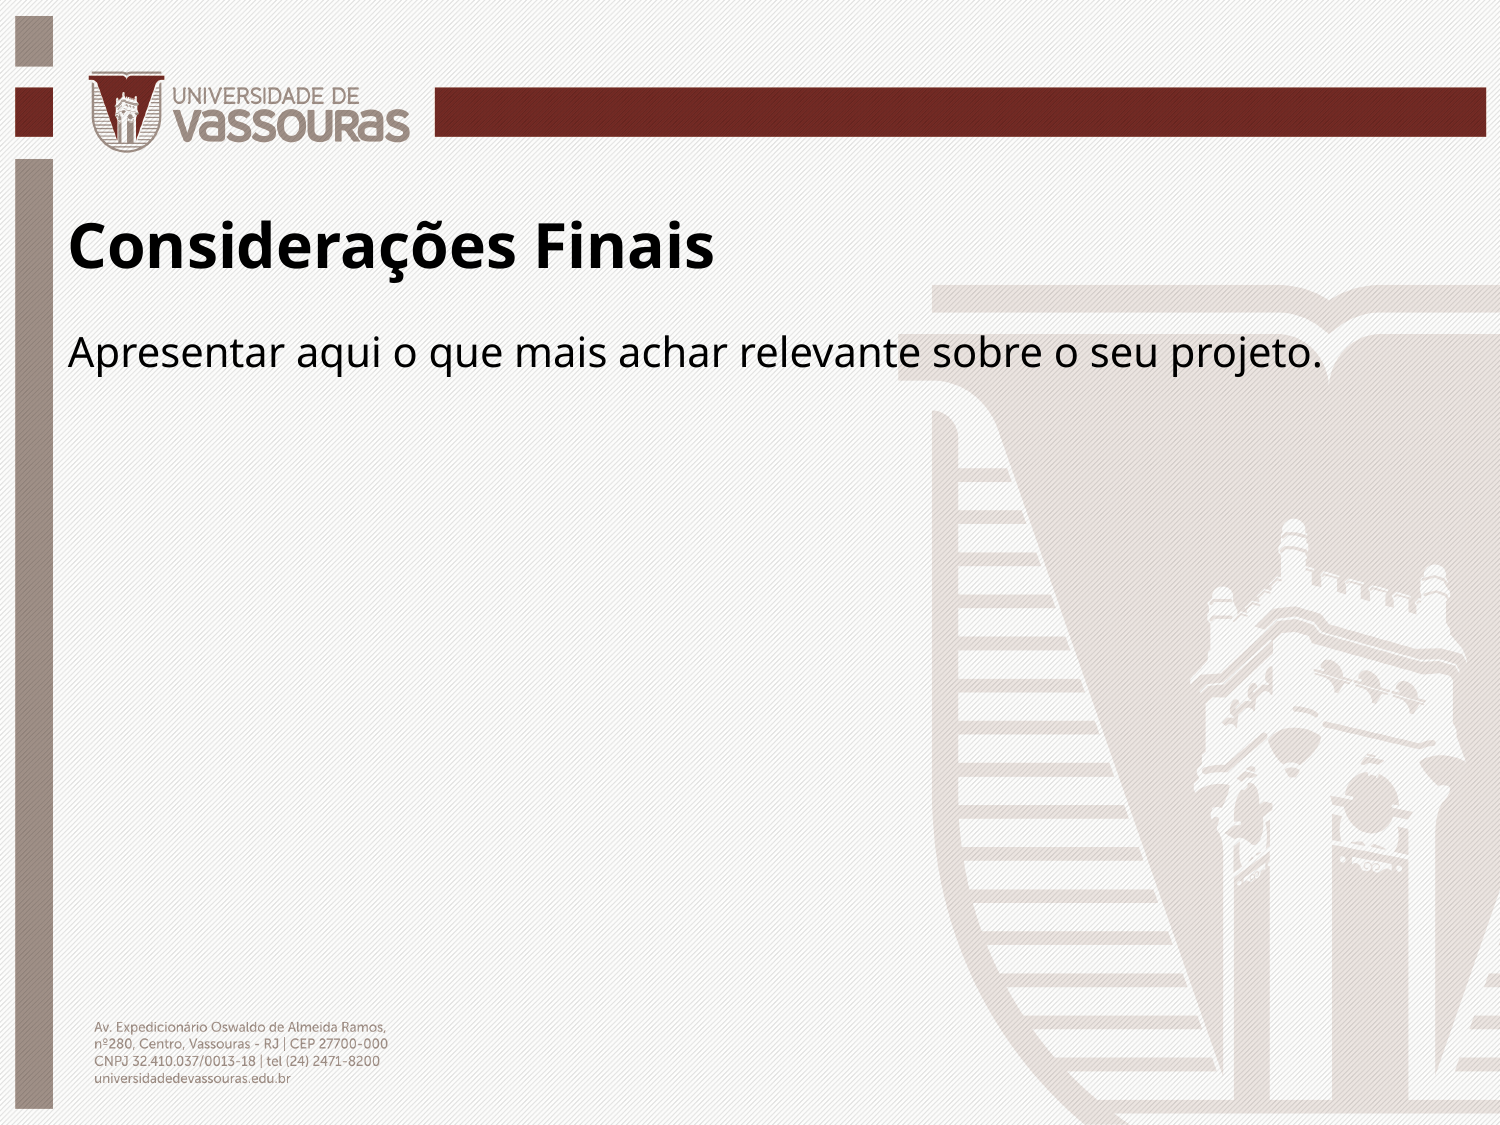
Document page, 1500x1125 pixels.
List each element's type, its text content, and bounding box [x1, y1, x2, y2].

text_box Apresentar aqui o que mais achar relevante sobre o seu projeto. [53, 318, 1436, 433]
picture [0, 0, 1500, 1125]
text_box Considerações Finais [53, 198, 1353, 288]
